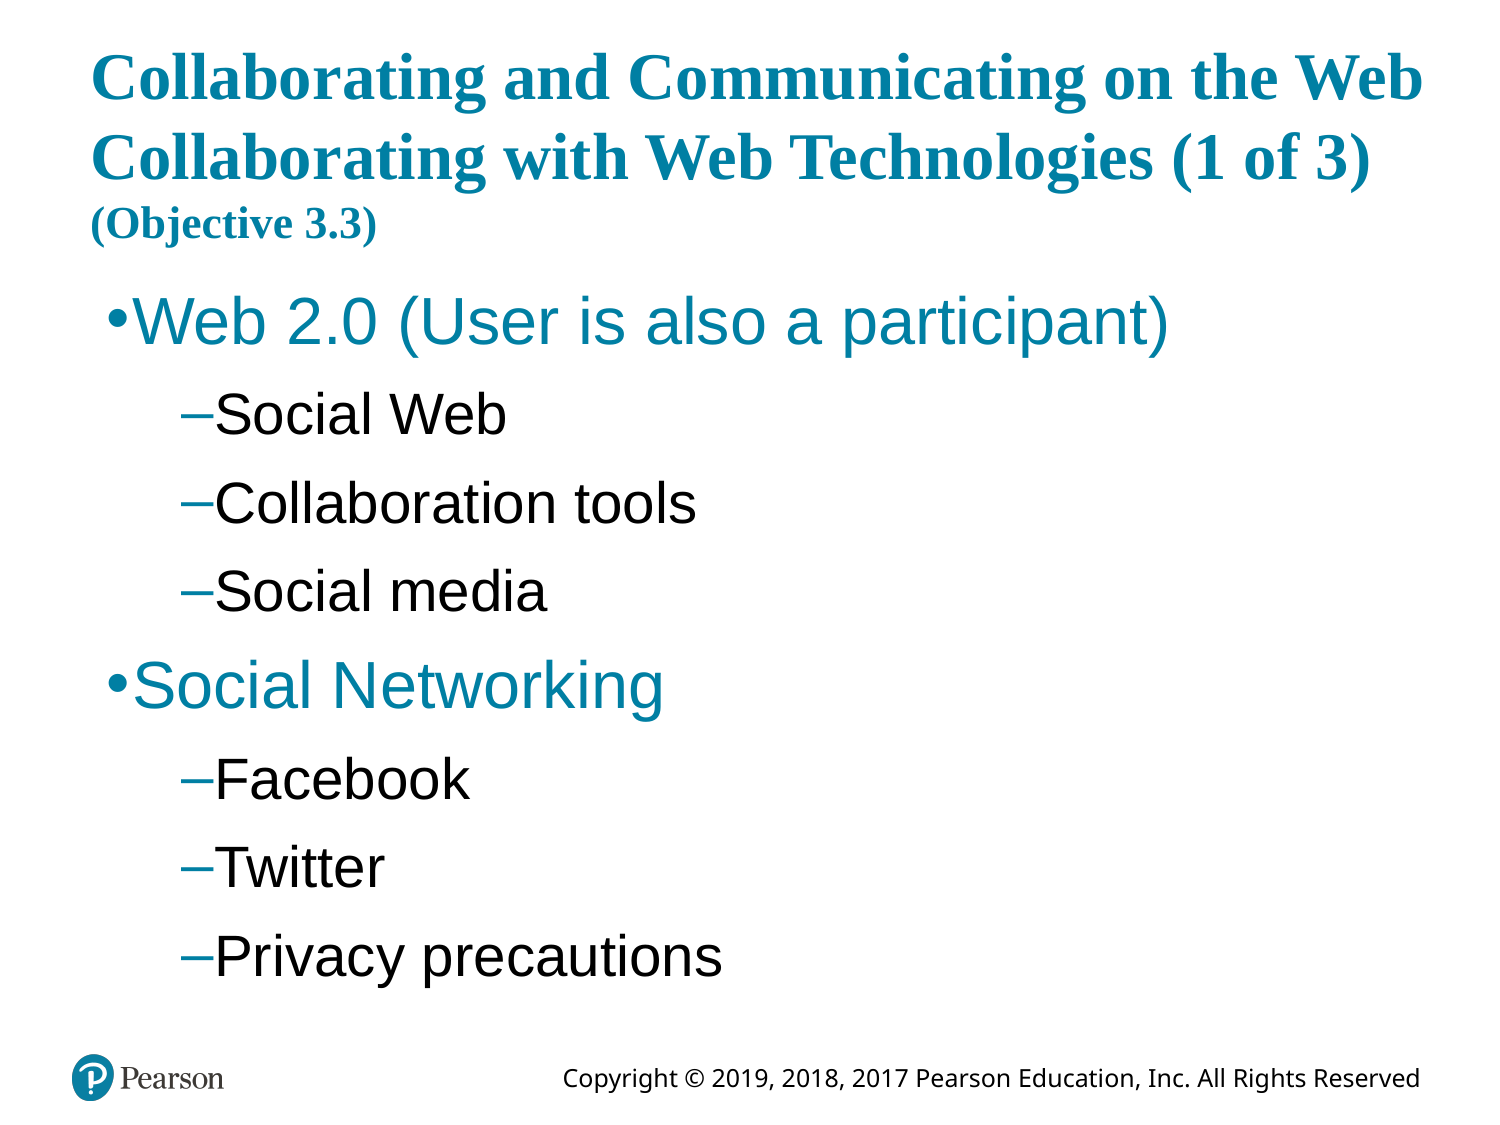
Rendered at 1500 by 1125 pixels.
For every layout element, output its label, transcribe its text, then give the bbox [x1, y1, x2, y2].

title Collaborating and Communicating on the Web Collaborating with Web Technologies (1 of 3) (Objective 3.3) [75, 0, 1500, 263]
picture [80, 1063, 106, 1088]
picture [72, 1054, 88, 1070]
picture [72, 1087, 83, 1101]
list Web 2.0 (User is also a participant) Social Web Collaboration tools Social media Social Networking Facebook Twitter Privacy precautions [75, 262, 1388, 1038]
picture [98, 1054, 224, 1101]
